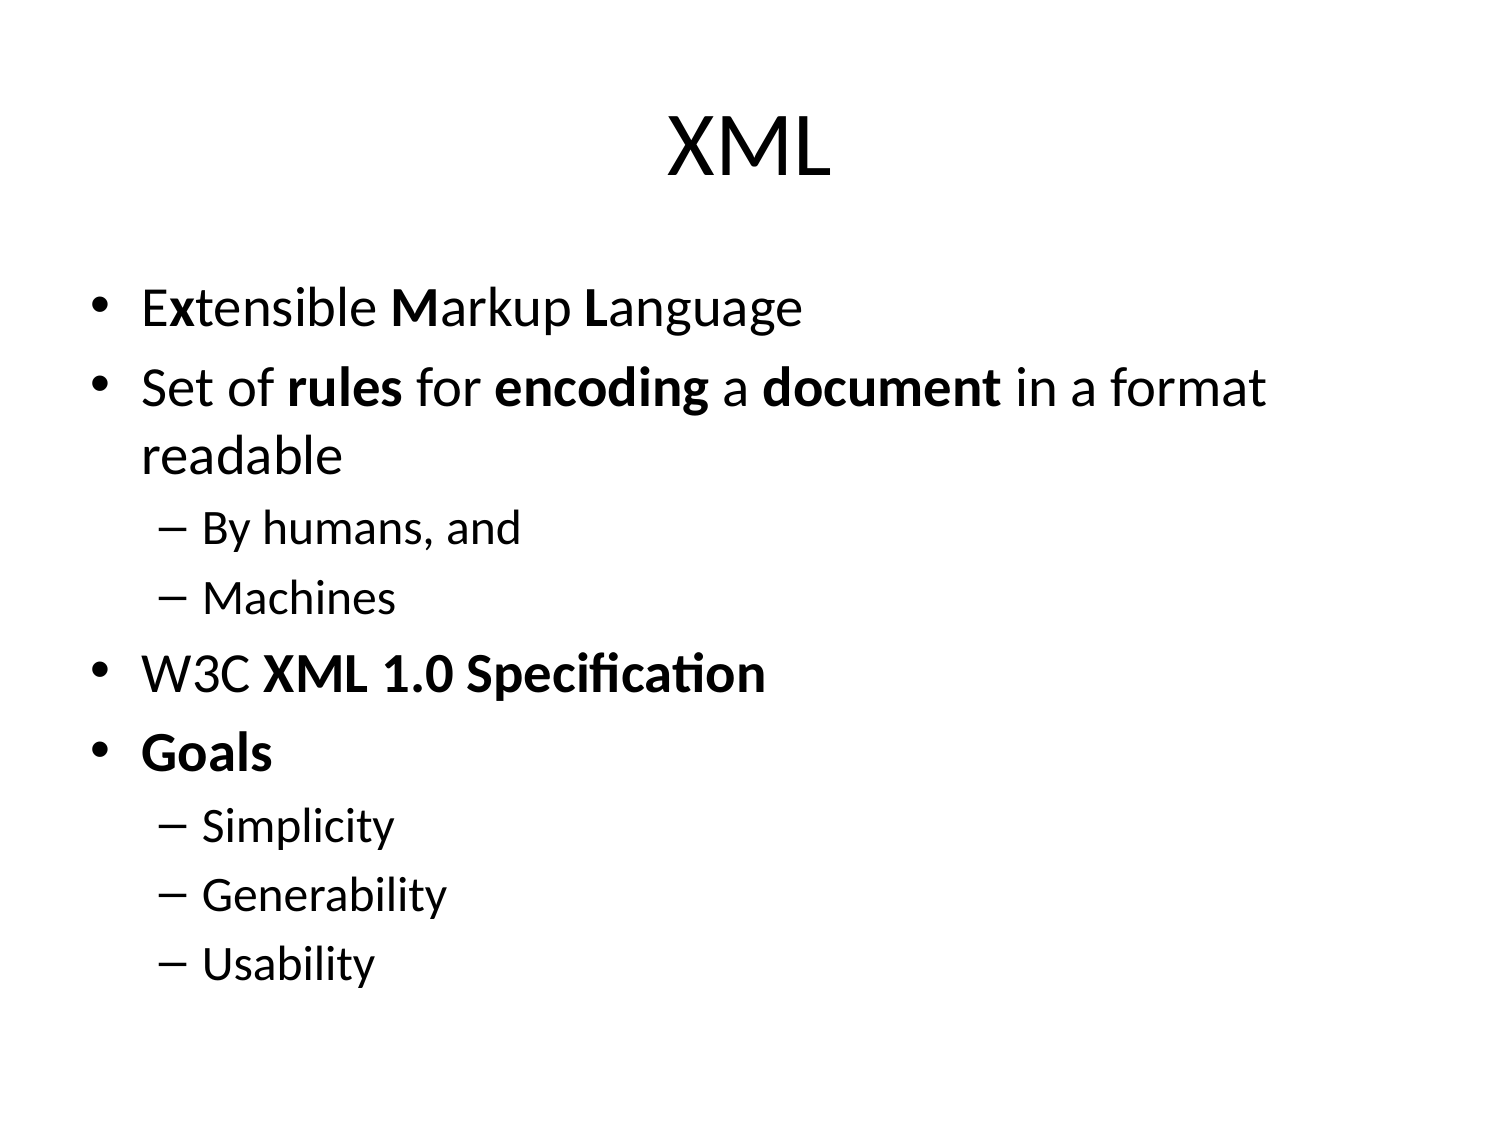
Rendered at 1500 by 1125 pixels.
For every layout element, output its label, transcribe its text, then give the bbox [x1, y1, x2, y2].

title XML [75, 45, 1425, 233]
list Extensible Markup Language Set of rules for encoding a document in a format readable By humans, and Machines W3C XML 1.0 Specification Goals Simplicity Generability Usability [75, 262, 1425, 1005]
